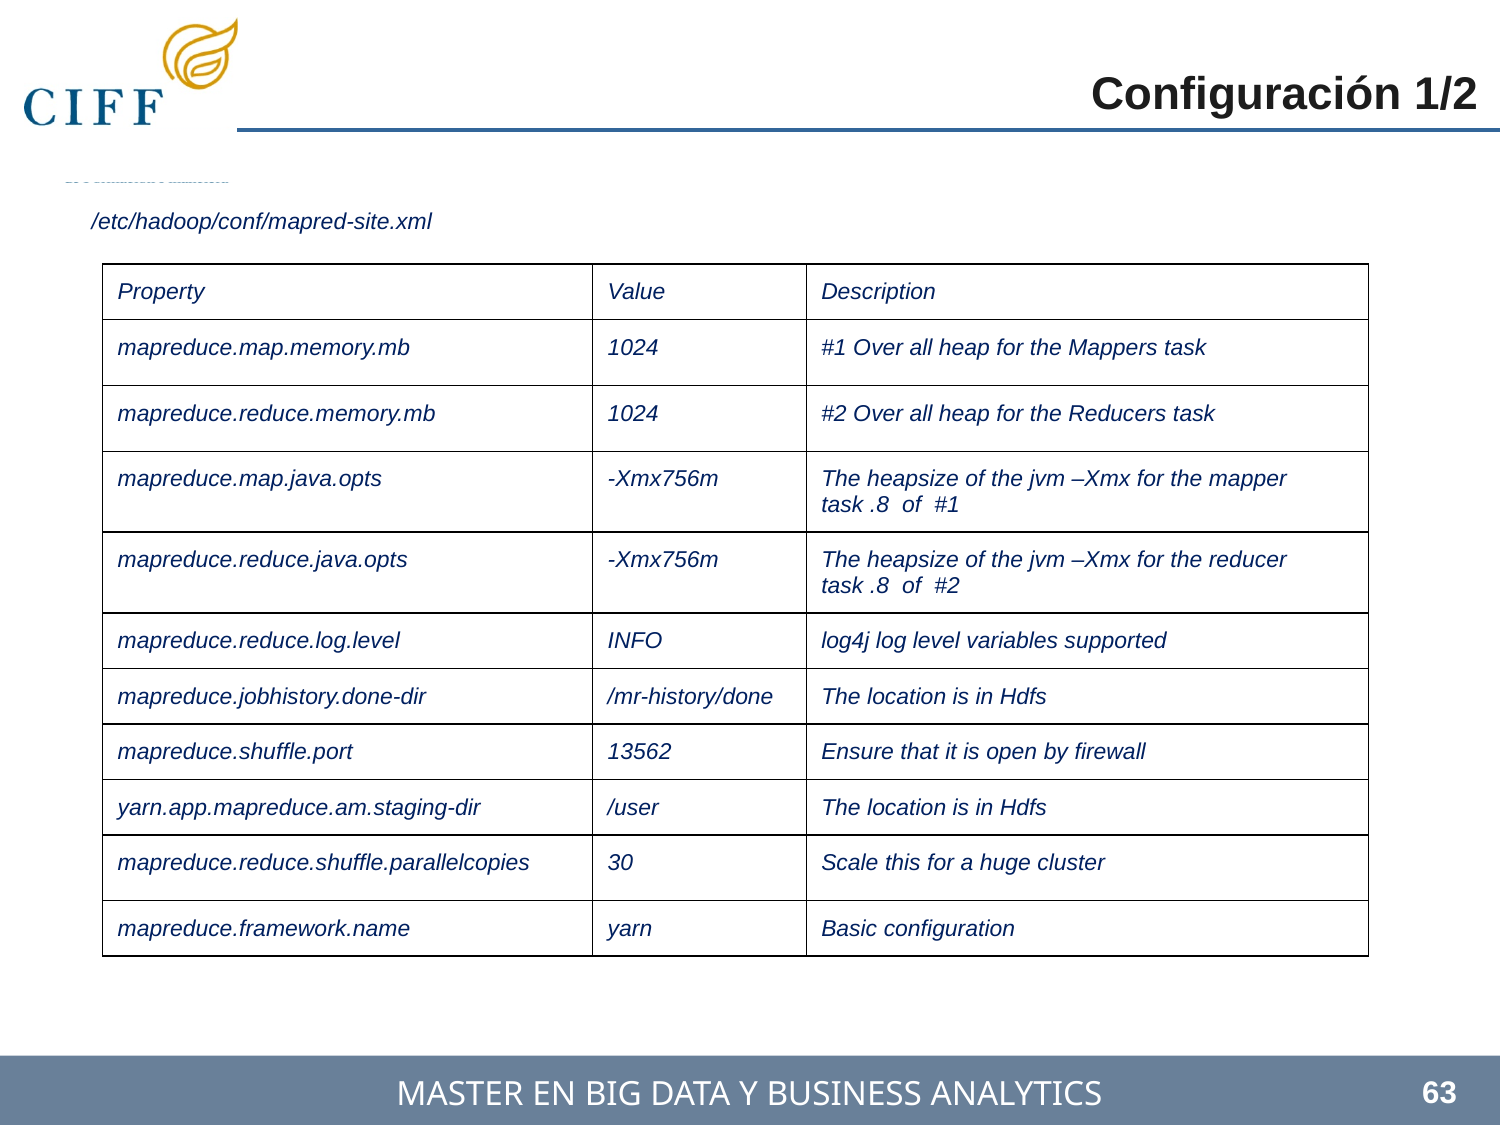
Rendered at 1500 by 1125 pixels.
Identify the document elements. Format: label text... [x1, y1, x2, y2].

table_cell mapreduce.map.memory.mb [103, 320, 592, 385]
table_cell mapreduce.reduce.shuffle.parallelcopies [103, 836, 592, 900]
text_box Configuración 1/2 [260, 55, 1493, 244]
table_cell mapreduce.reduce.log.level [103, 614, 592, 668]
table_cell 1024 [593, 320, 806, 385]
table_cell Scale this for a huge cluster [807, 836, 1368, 900]
table_cell INFO [593, 614, 806, 668]
table_cell -Xmx756m [593, 452, 806, 531]
table_cell The location is in Hdfs [807, 780, 1368, 834]
table_cell mapreduce.map.java.opts [103, 452, 592, 531]
list /etc/hadoop/conf/mapred-site.xml [73, 198, 260, 244]
table_cell The location is in Hdfs [807, 669, 1368, 723]
table_cell 30 [593, 836, 806, 900]
table_cell 1024 [593, 386, 806, 451]
table_cell #2 Over all heap for the Reducers task [807, 386, 1368, 451]
table_header Property [103, 265, 592, 319]
table_cell The heapsize of the jvm –Xmx for the mapper task .8 of #1 [807, 452, 1368, 531]
picture [24, 17, 238, 129]
table_cell Basic configuration [807, 901, 1368, 955]
table_cell /user [593, 780, 806, 834]
table_cell The heapsize of the jvm –Xmx for the reducer task .8 of #2 [807, 533, 1368, 612]
table_header Description [807, 265, 1368, 319]
table_cell mapreduce.jobhistory.done-dir [103, 669, 592, 723]
table_cell mapreduce.reduce.java.opts [103, 533, 592, 612]
table_cell yarn.app.mapreduce.am.staging-dir [103, 780, 592, 834]
table_cell Ensure that it is open by firewall [807, 725, 1368, 779]
table_header Value [593, 265, 806, 319]
table_cell yarn [593, 901, 806, 955]
table_cell 13562 [593, 725, 806, 779]
table_cell mapreduce.shuffle.port [103, 725, 592, 779]
table_cell mapreduce.reduce.memory.mb [103, 386, 592, 451]
table_cell mapreduce.framework.name [103, 901, 592, 955]
table_cell -Xmx756m [593, 533, 806, 612]
table_cell #1 Over all heap for the Mappers task [807, 320, 1368, 385]
table_cell /mr-history/done [593, 669, 806, 723]
text_box ‹#› [1385, 1064, 1493, 1121]
table_cell log4j log level variables supported [807, 614, 1368, 668]
